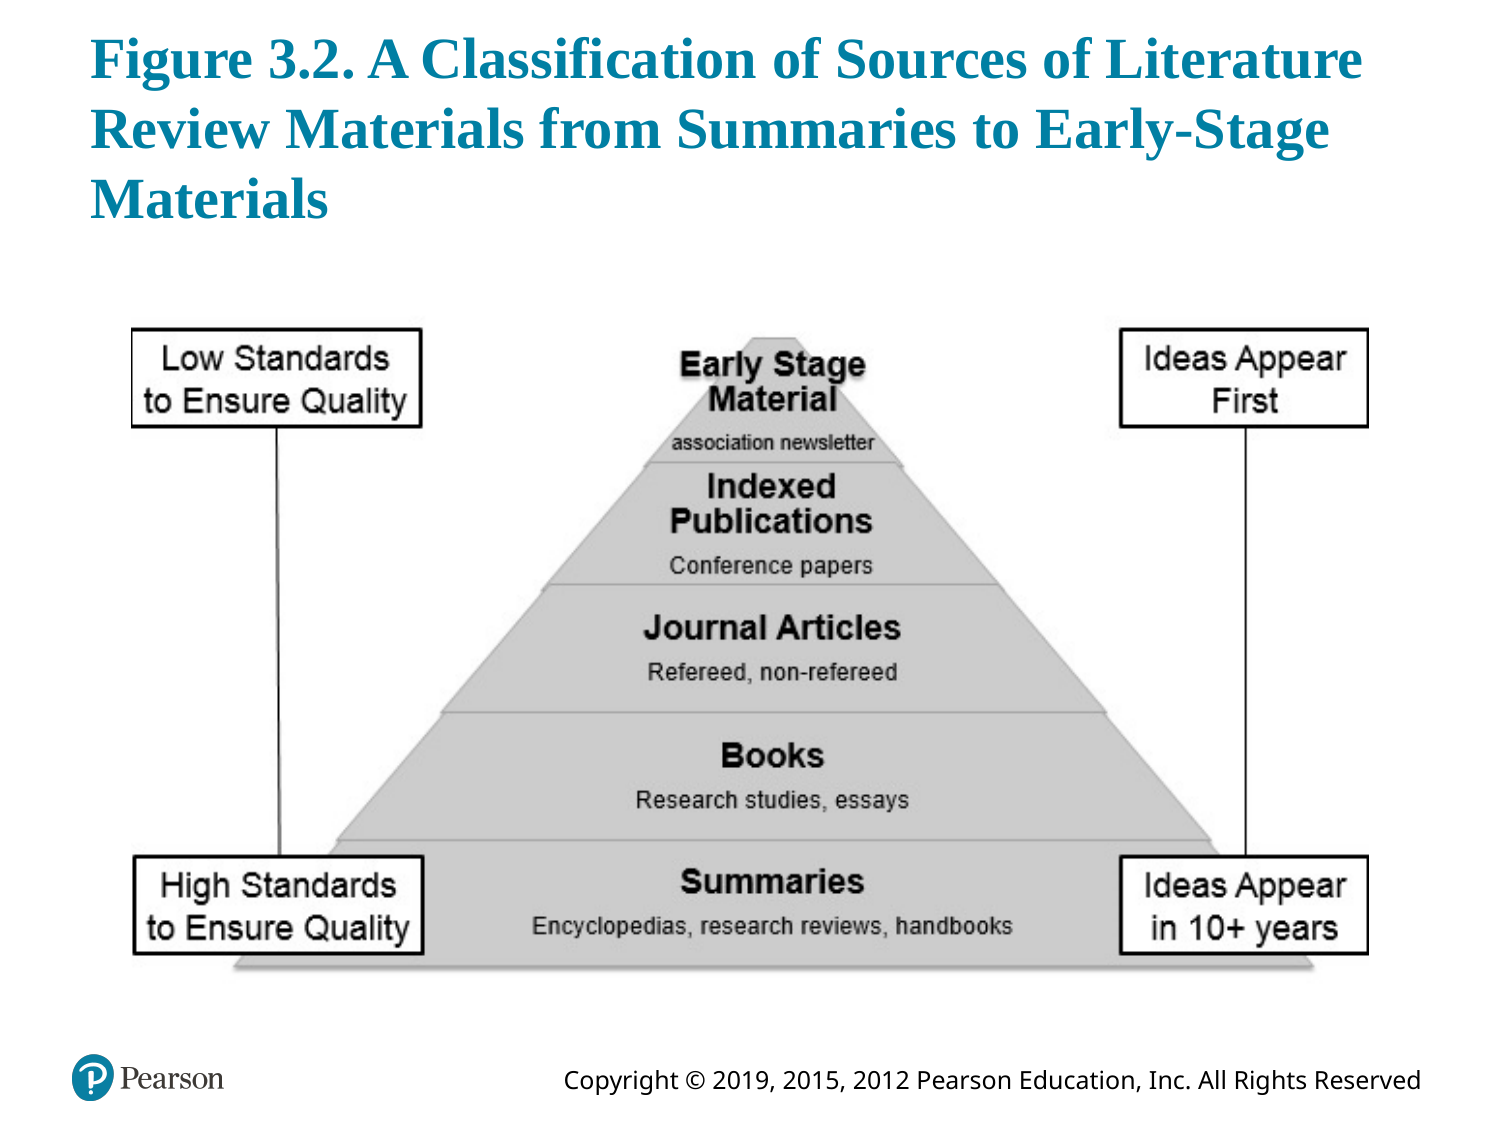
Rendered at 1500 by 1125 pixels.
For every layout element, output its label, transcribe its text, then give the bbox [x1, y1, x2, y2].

picture [130, 301, 1370, 985]
picture [72, 1087, 83, 1101]
picture [80, 1063, 106, 1088]
picture [72, 1054, 88, 1070]
picture [98, 1054, 224, 1101]
title Figure 3.2. A Classification of Sources of Literature Review Materials from Summaries to Early-Stage Materials [75, 35, 1425, 216]
